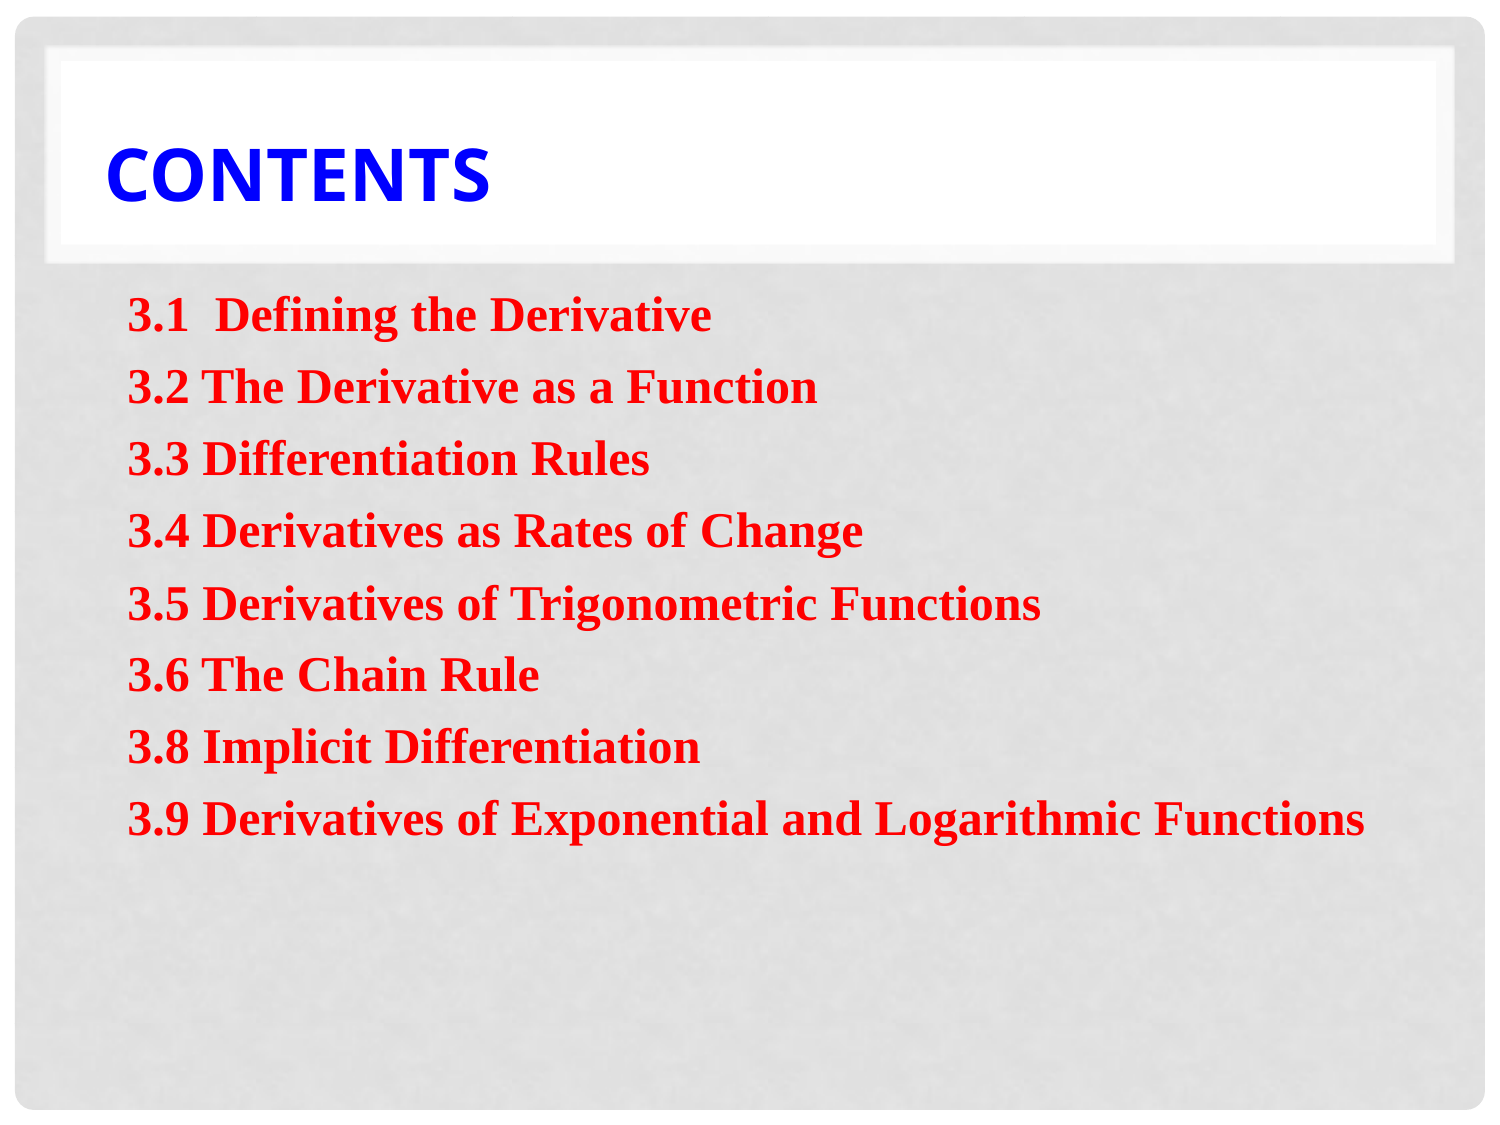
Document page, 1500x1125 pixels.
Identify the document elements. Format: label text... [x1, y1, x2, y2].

text_box 3.1 Defining the Derivative 3.2 The Derivative as a Function 3.3 Differentiation Rules 3.4 Derivatives as Rates of Change 3.5 Derivatives of Trigonometric Functions 3.6 The Chain Rule 3.8 Implicit Differentiation 3.9 Derivatives of Exponential and Logarithmic Functions [112, 202, 1500, 854]
title CONTENTS [29, 97, 586, 248]
